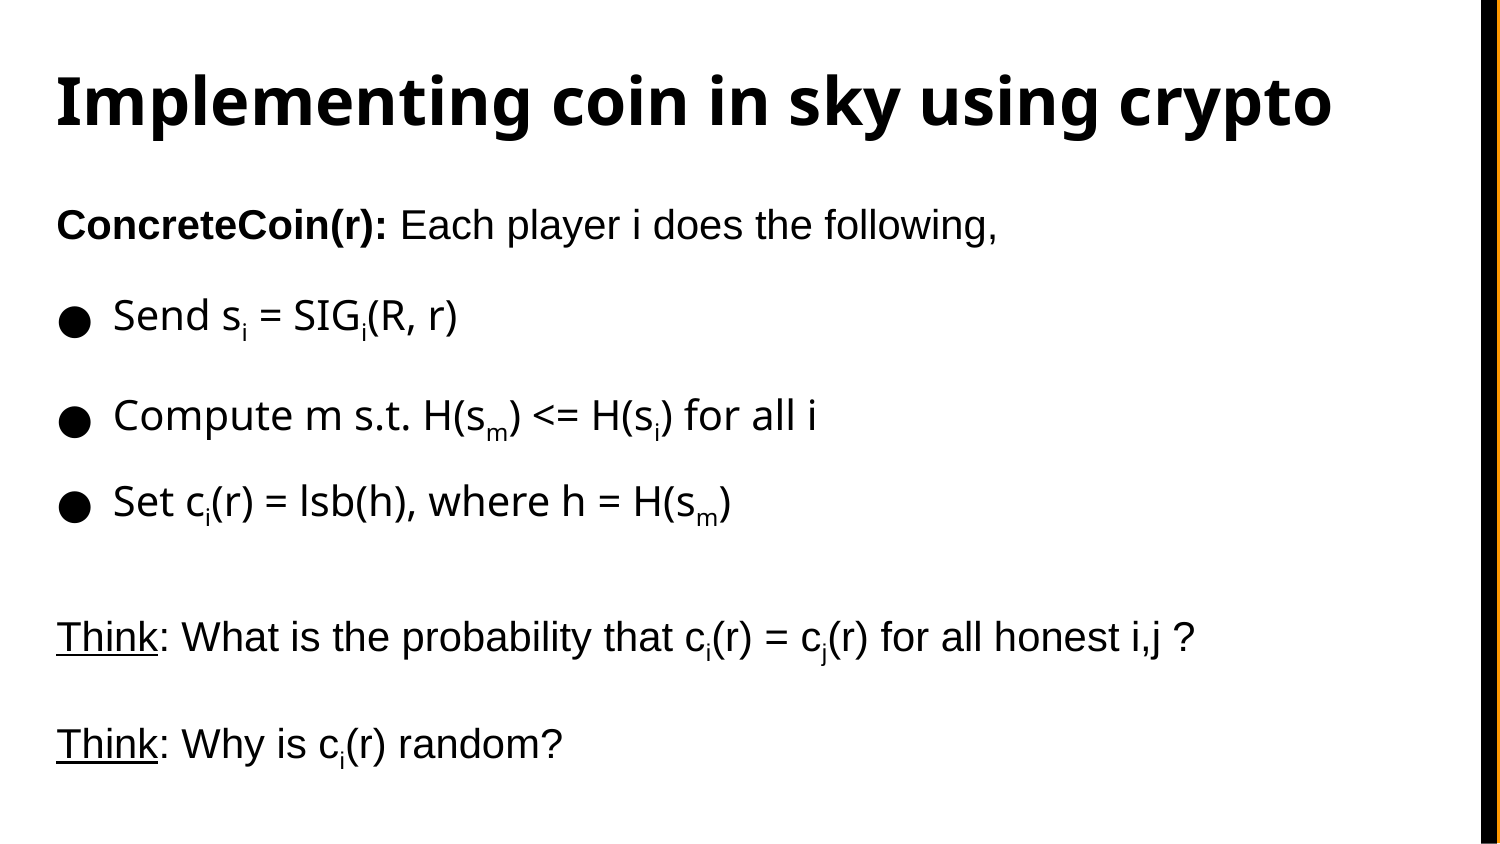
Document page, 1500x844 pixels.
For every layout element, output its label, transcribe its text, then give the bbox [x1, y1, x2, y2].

text_box Think: What is the probability that ci(r) = cj(r) for all honest i,j ? [41, 602, 1288, 674]
text_box ConcreteCoin(r): Each player i does the following, [41, 190, 1459, 255]
text_box Think: Why is ci(r) random? [41, 709, 1050, 782]
list Send si = SIGi(R, r) Compute m s.t. H(sm) <= H(si) for all i Set ci(r) = lsb(h), where h = H(sm) [41, 273, 1459, 822]
title Implementing coin in sky using crypto [41, 44, 1392, 155]
